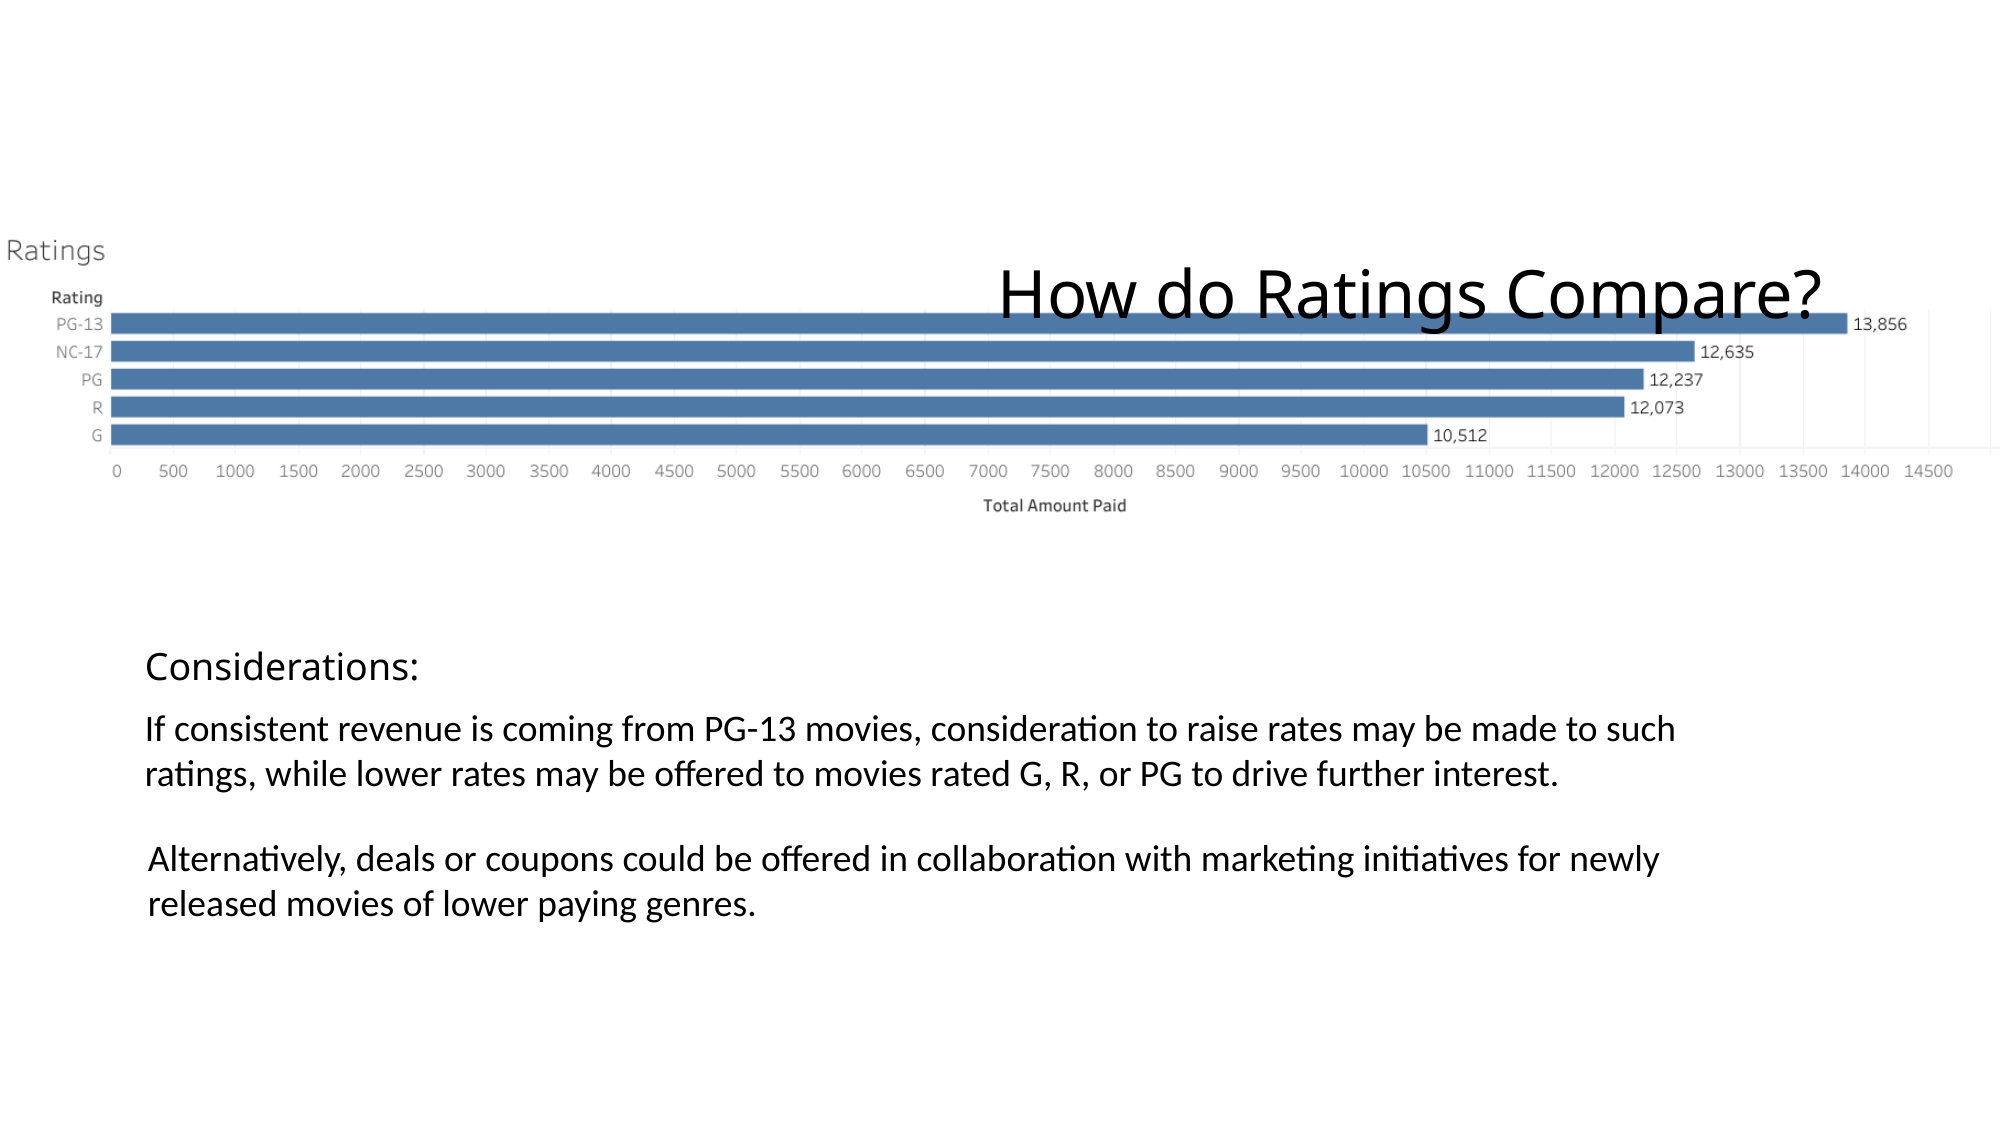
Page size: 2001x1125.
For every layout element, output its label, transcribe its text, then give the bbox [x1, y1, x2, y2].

text_box Considerations: [130, 635, 1131, 696]
picture [0, 221, 2000, 527]
text_box Alternatively, deals or coupons could be offered in collaboration with marketing initiatives for newly released movies of lower paying genres. [133, 827, 1753, 932]
text_box If consistent revenue is coming from PG-13 movies, consideration to raise rates may be made to such ratings, while lower rates may be offered to movies rated G, R, or PG to drive further interest. [130, 696, 1800, 802]
